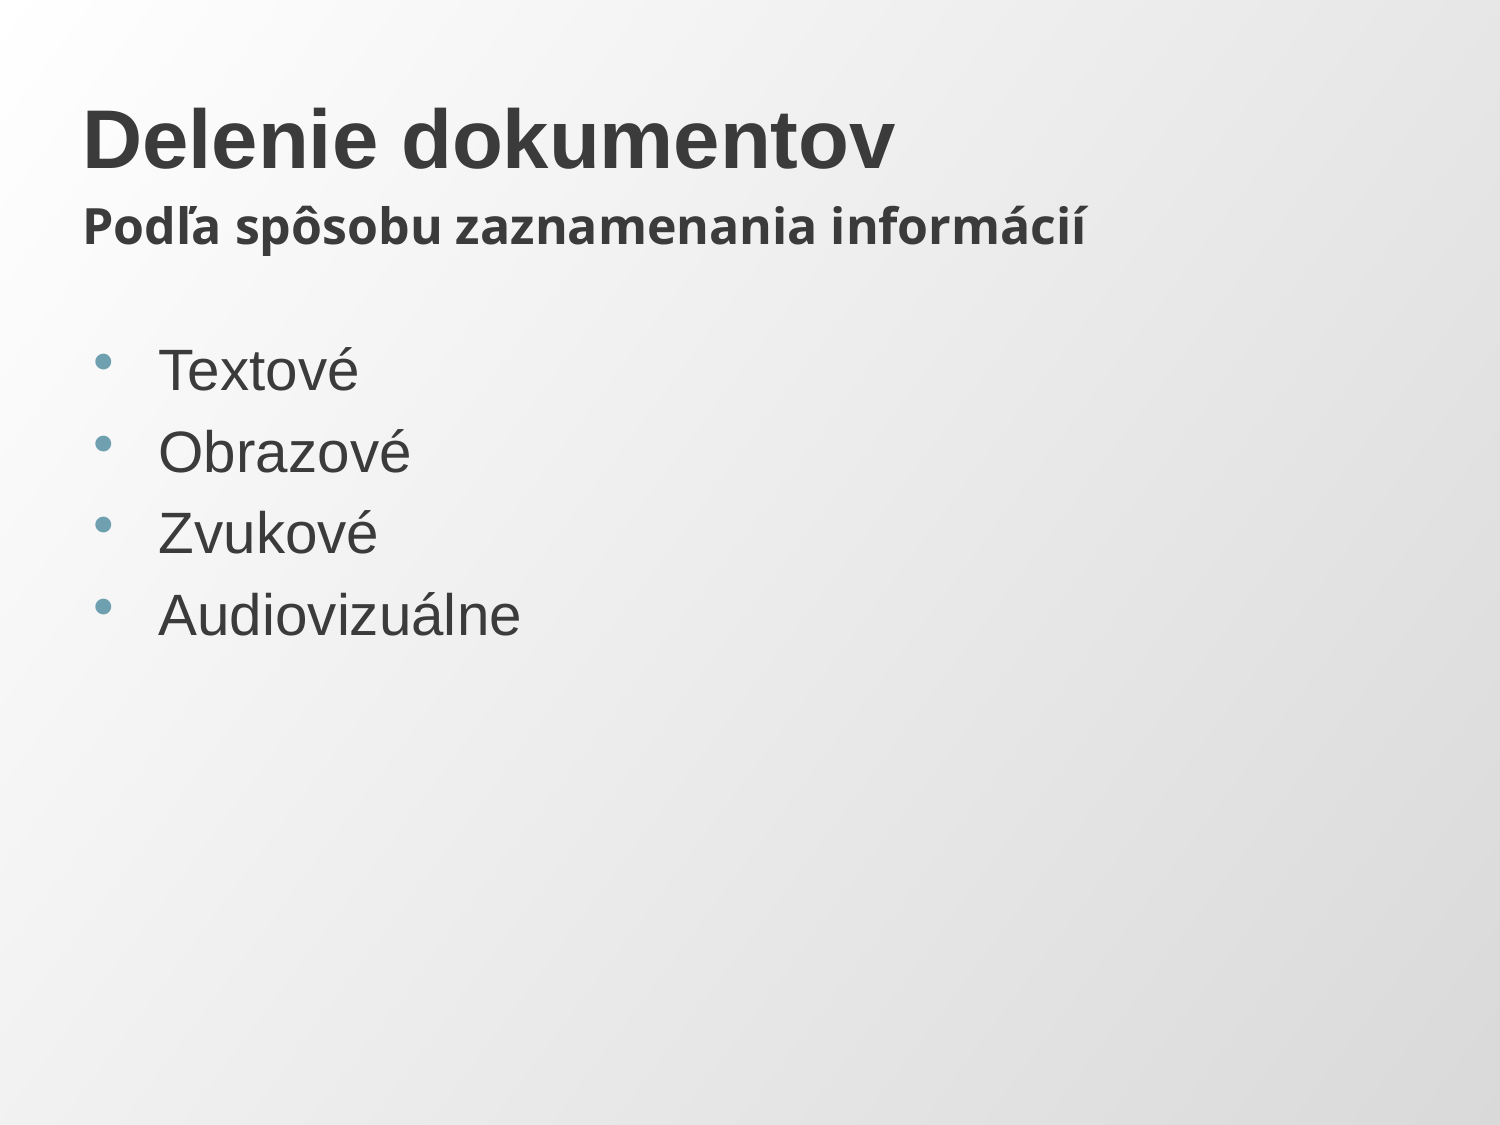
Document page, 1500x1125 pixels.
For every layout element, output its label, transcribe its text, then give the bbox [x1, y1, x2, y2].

title Podľa spôsobu zaznamenania informácií [75, 194, 1152, 315]
list Delenie dokumentov [75, 35, 1341, 186]
list Textové Obrazové Zvukové Audiovizuálne [75, 324, 1238, 950]
